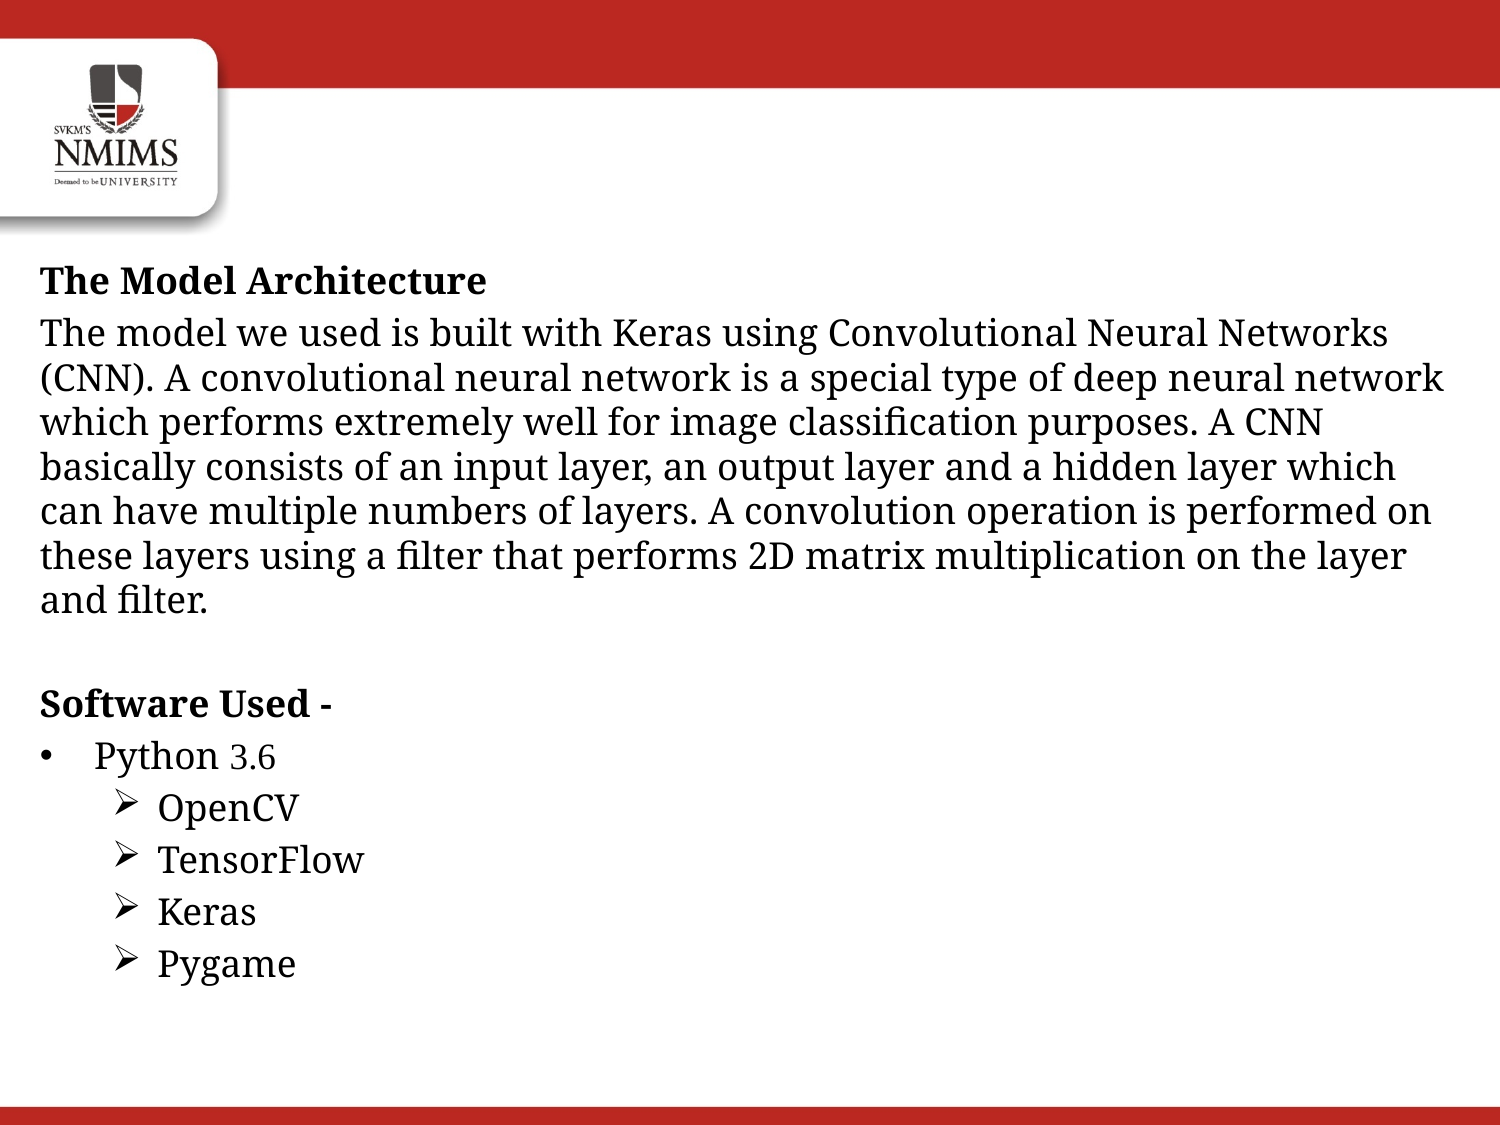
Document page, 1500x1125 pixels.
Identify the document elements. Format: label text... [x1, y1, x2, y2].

list The Model Architecture The model we used is built with Keras using Convolutional Neural Networks (CNN). A convolutional neural network is a special type of deep neural network which performs extremely well for image classification purposes. A CNN basically consists of an input layer, an output layer and a hidden layer which can have multiple numbers of layers. A convolution operation is performed on these layers using a filter that performs 2D matrix multiplication on the layer and filter. Software Used - Python 3.6 OpenCV TensorFlow Keras Pygame [24, 249, 1463, 993]
picture [0, 0, 1500, 1125]
